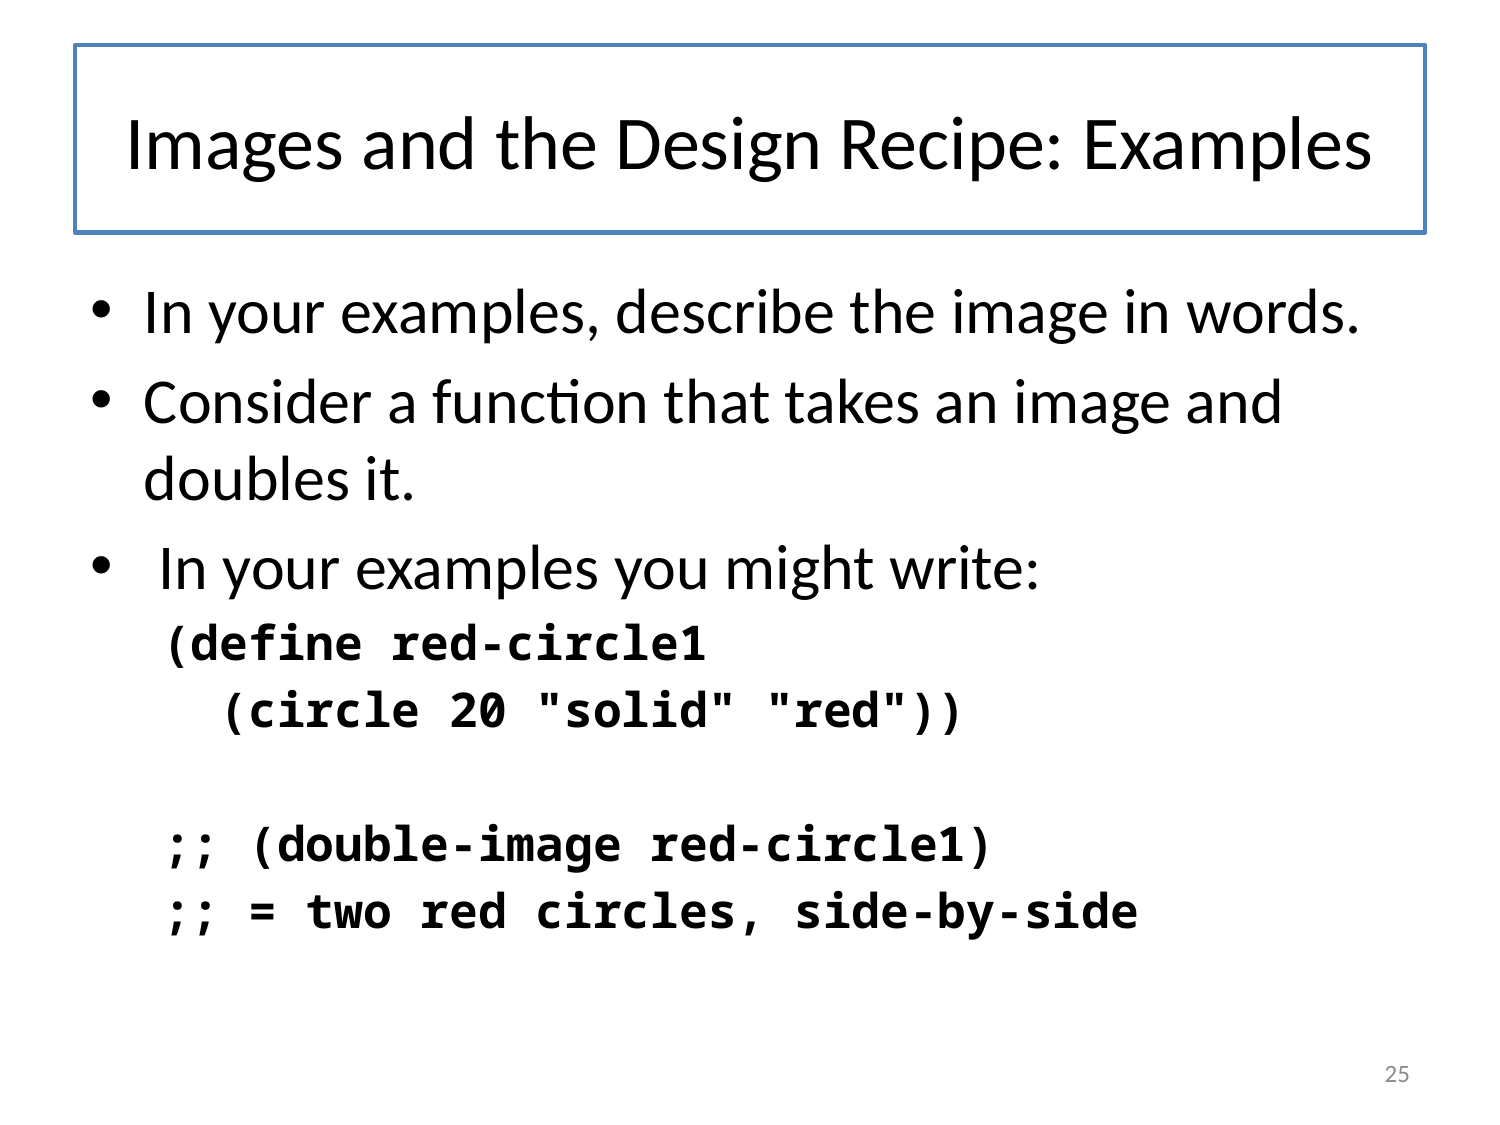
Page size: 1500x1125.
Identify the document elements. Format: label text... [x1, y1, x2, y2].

slide_number 25 [1074, 1042, 1425, 1103]
title Images and the Design Recipe: Examples [73, 43, 1427, 235]
list In your examples, describe the image in words. Consider a function that takes an image and doubles it. In your examples you might write: (define red-circle1 (circle 20 "solid" "red")) ;; (double-image red-circle1) ;; = two red circles, side-by-side [75, 262, 1425, 1008]
